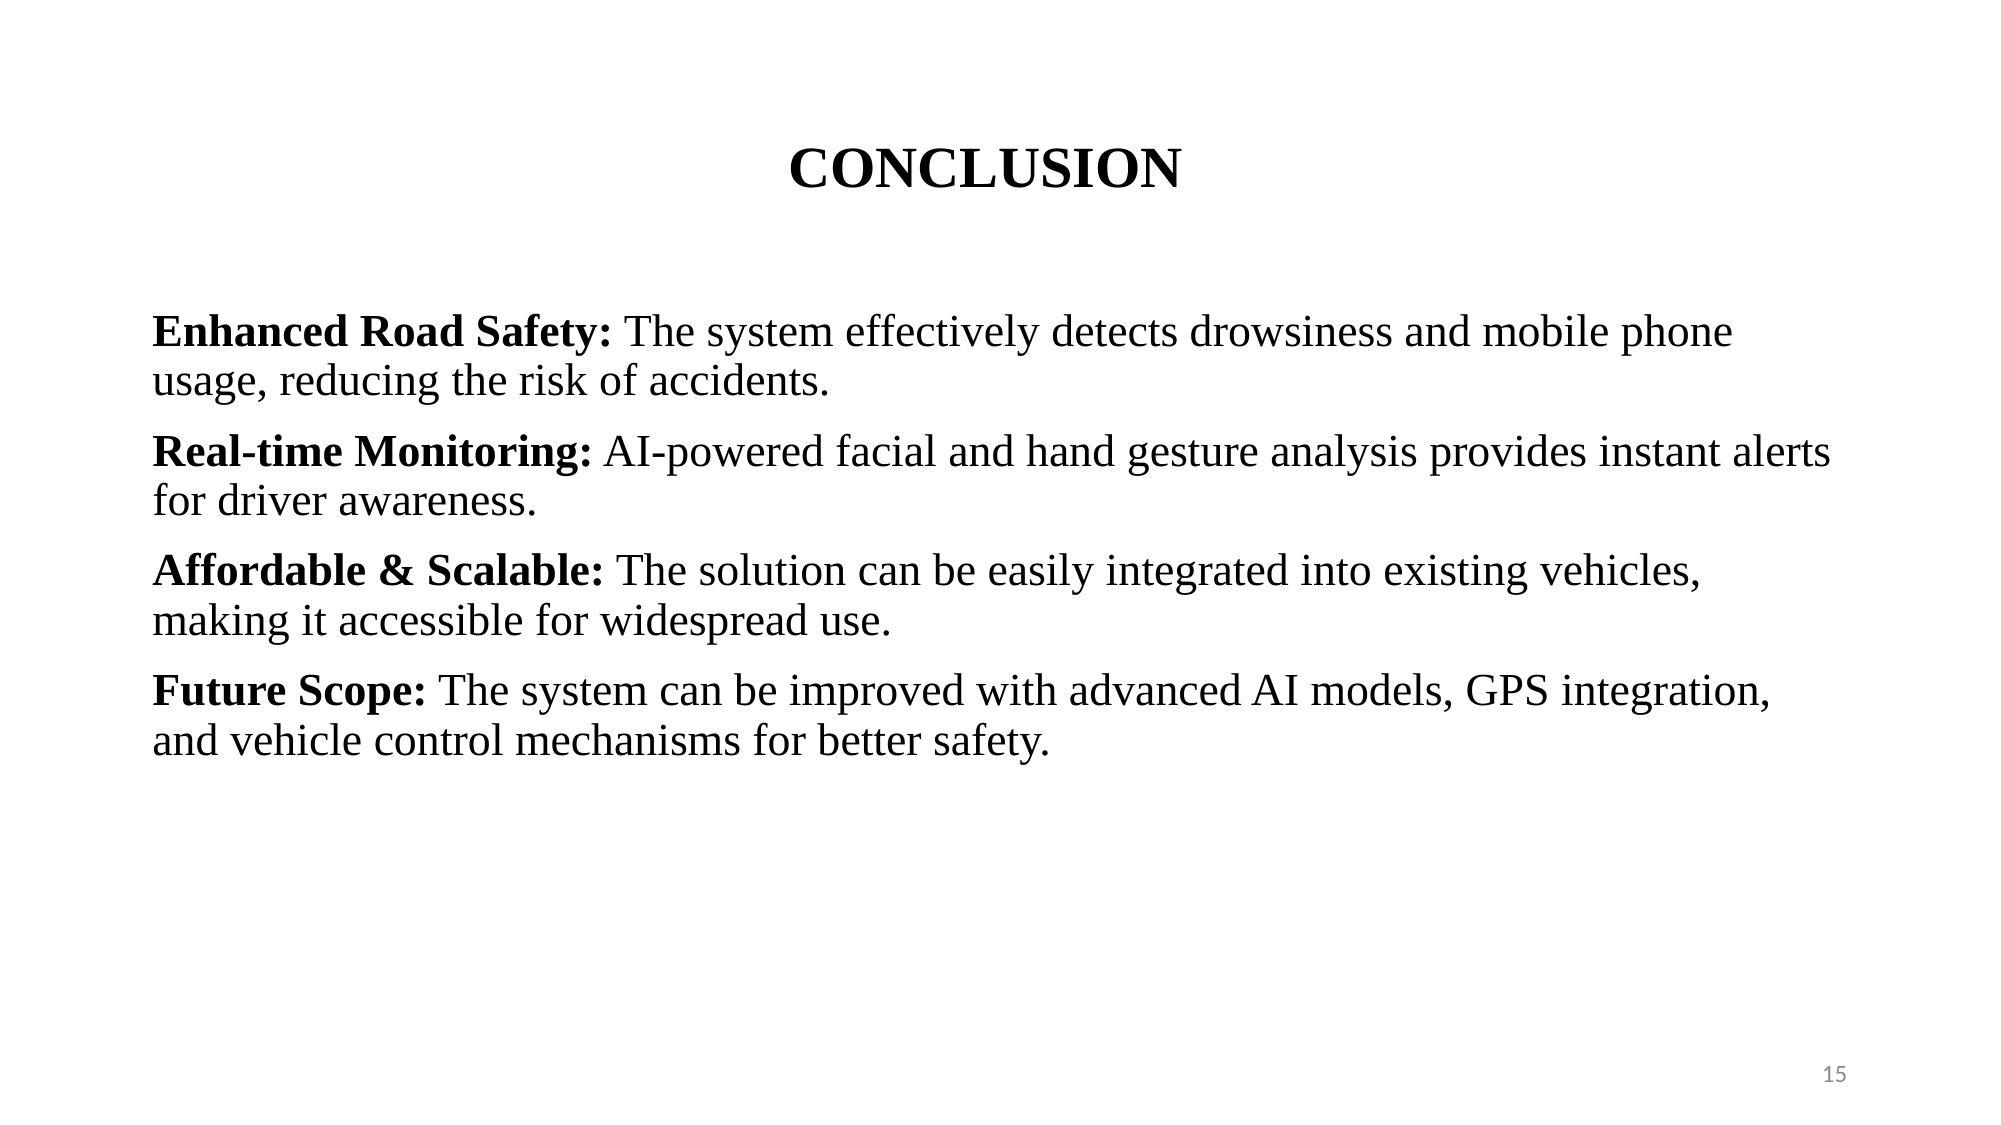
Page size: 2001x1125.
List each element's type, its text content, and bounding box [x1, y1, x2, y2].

slide_number 15 [1412, 1042, 1863, 1103]
title CONCLUSION [137, 59, 1863, 278]
list Enhanced Road Safety: The system effectively detects drowsiness and mobile phone usage, reducing the risk of accidents. Real-time Monitoring: AI-powered facial and hand gesture analysis provides instant alerts for driver awareness. Affordable & Scalable: The solution can be easily integrated into existing vehicles, making it accessible for widespread use. Future Scope: The system can be improved with advanced AI models, GPS integration, and vehicle control mechanisms for better safety. [137, 299, 1863, 1014]
